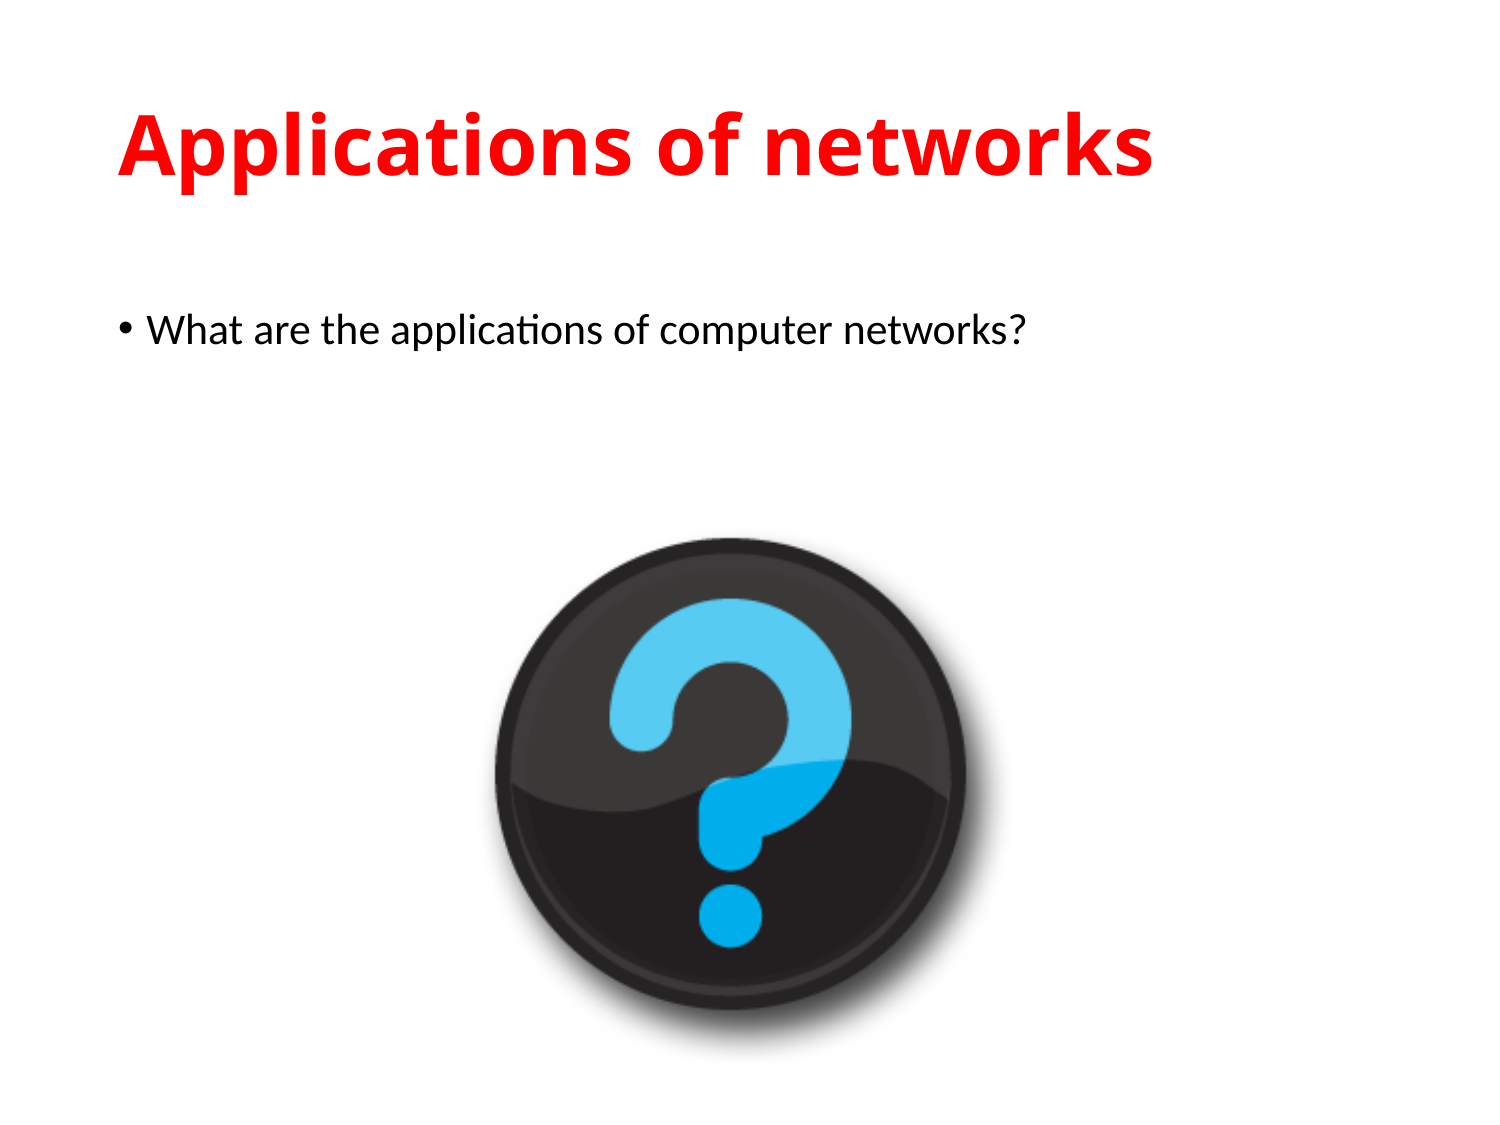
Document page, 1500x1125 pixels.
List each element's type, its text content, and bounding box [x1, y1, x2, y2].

title Applications of networks [103, 59, 1397, 238]
list What are the applications of computer networks? [103, 299, 1397, 1014]
picture [429, 474, 1029, 1075]
